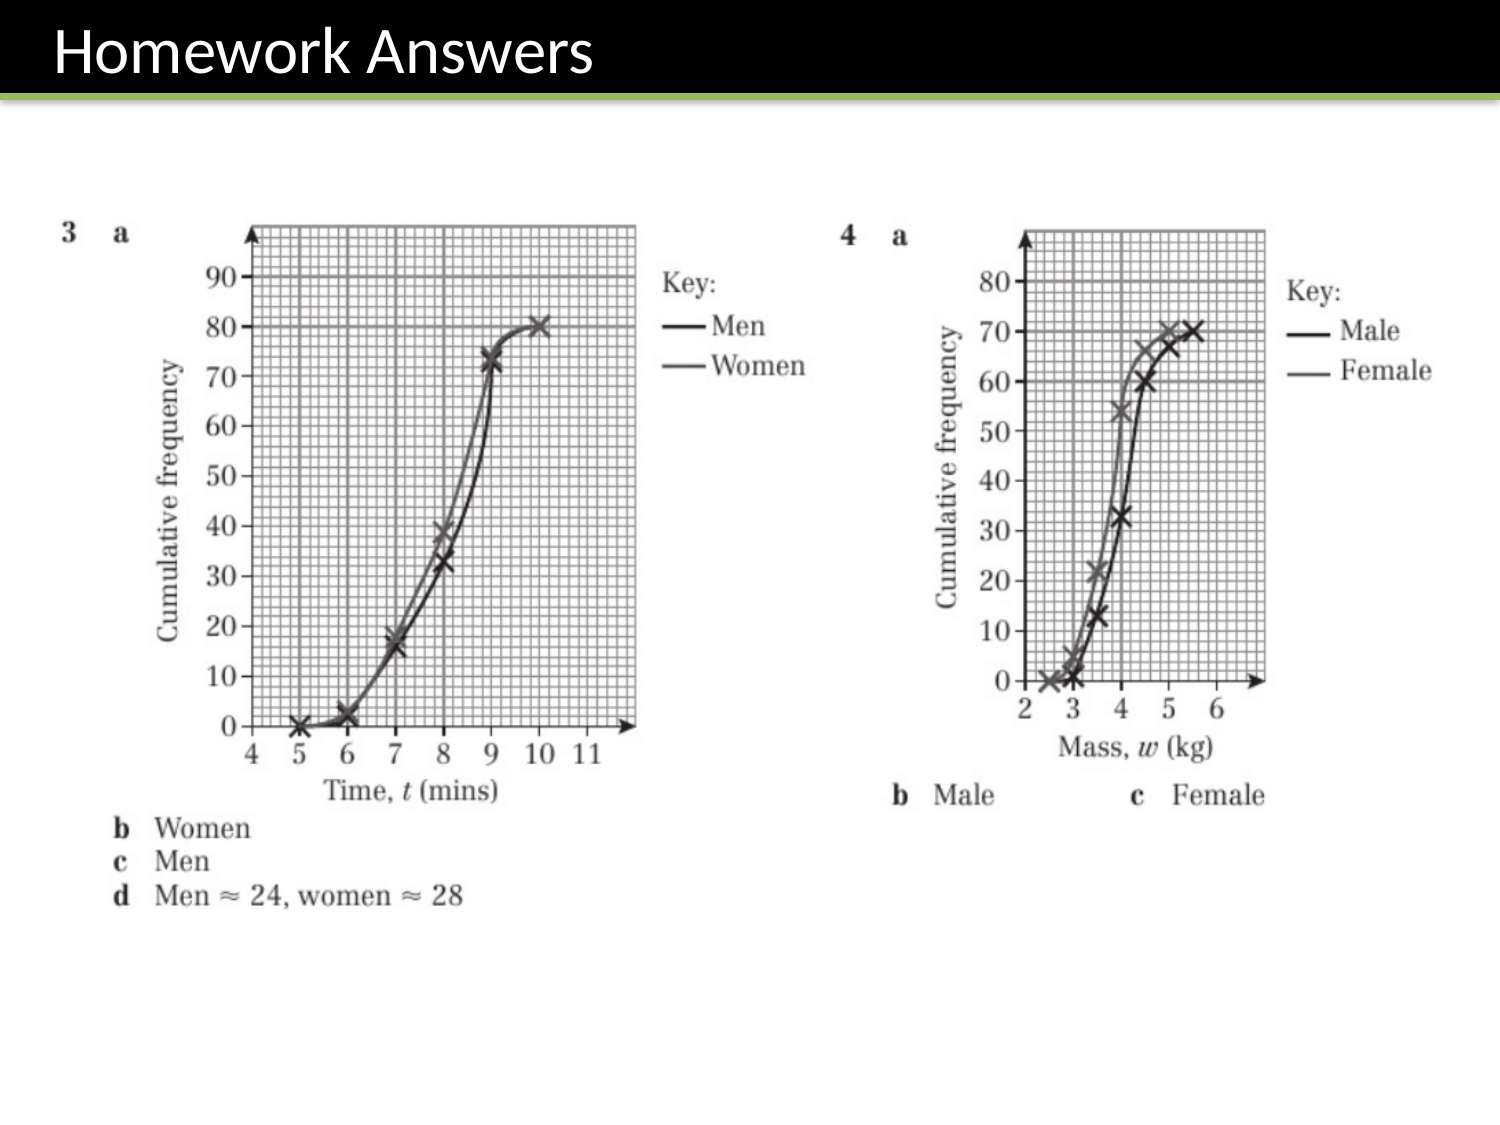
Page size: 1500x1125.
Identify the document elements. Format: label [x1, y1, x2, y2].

picture [38, 199, 1462, 926]
text_box [0, 0, 1500, 97]
